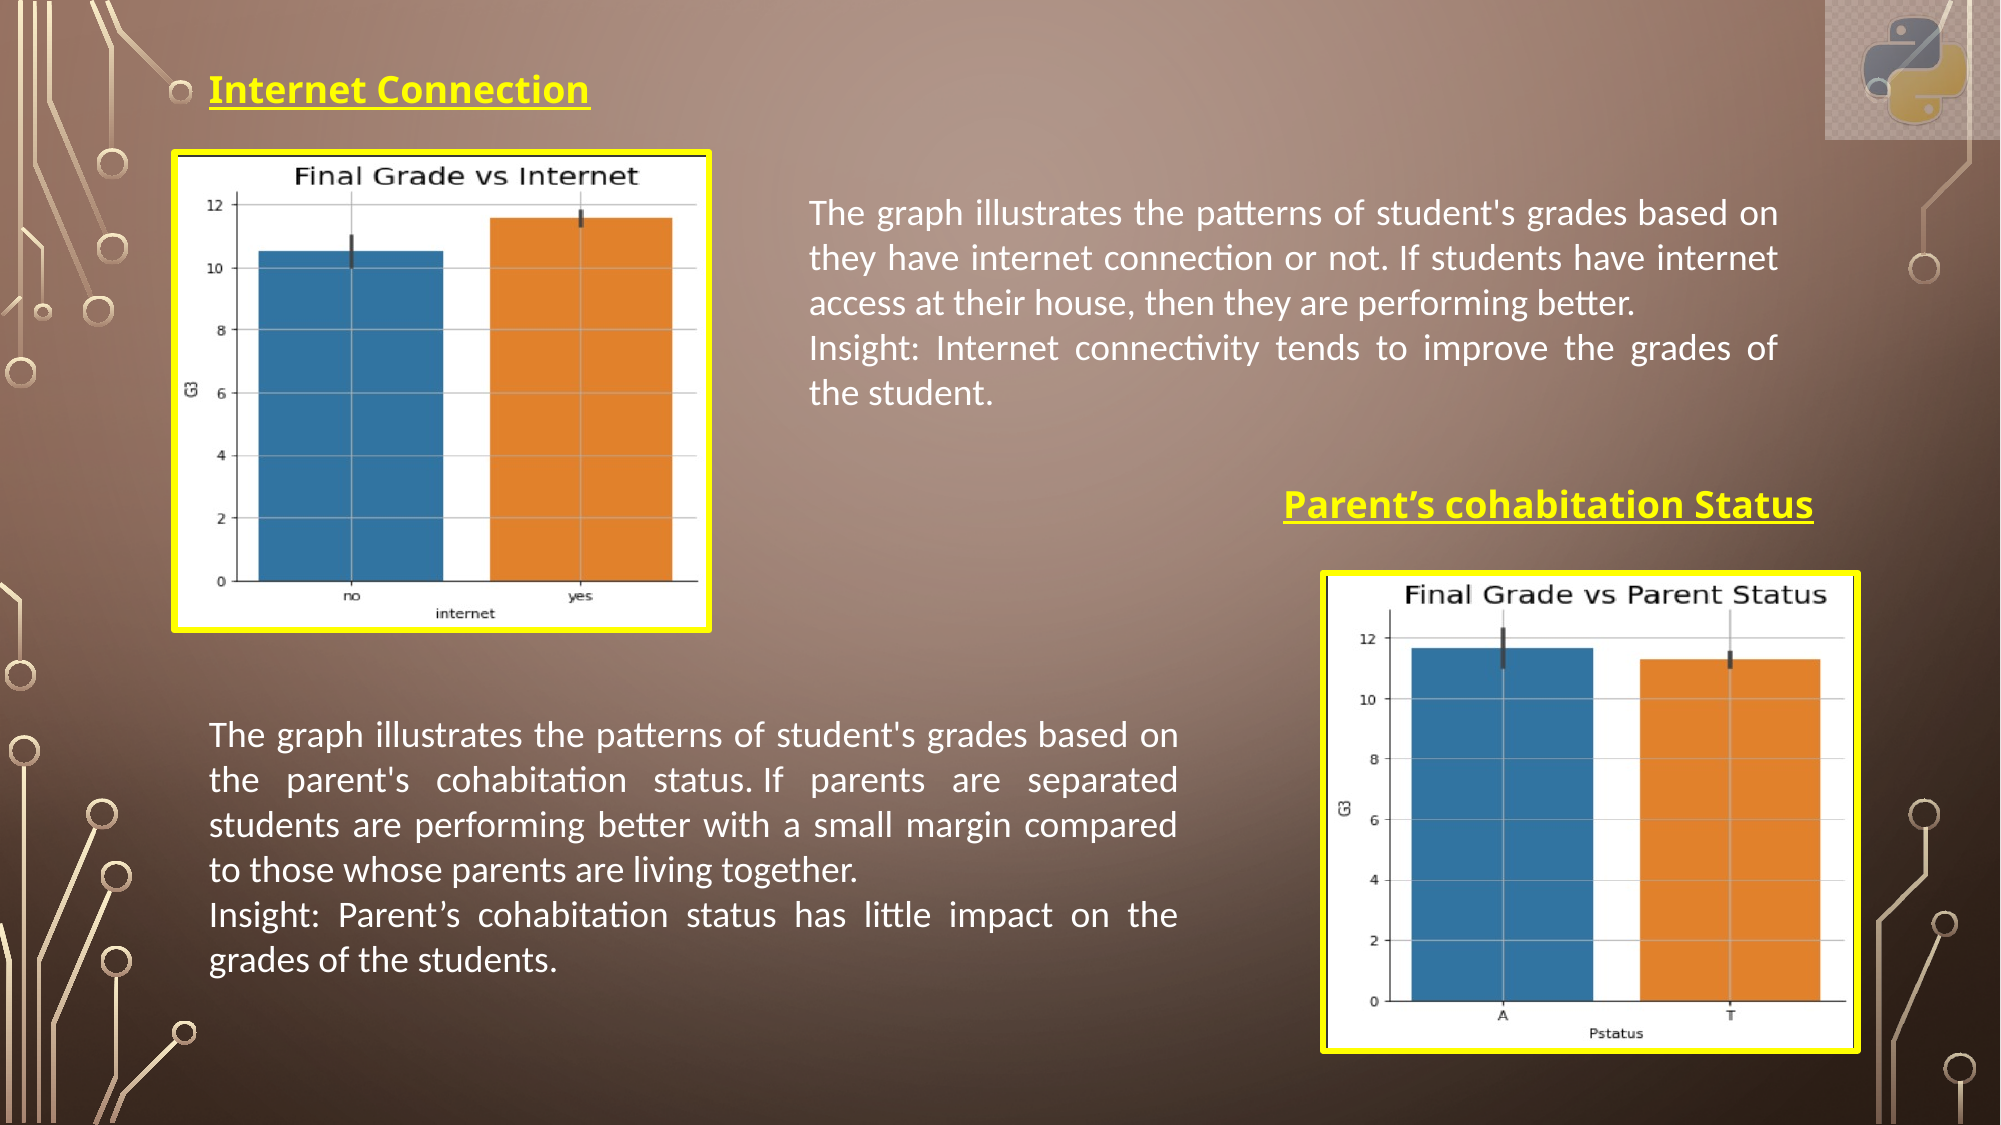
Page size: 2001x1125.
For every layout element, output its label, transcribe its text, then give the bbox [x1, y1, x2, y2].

text_box The graph illustrates the patterns of student's grades based on they have internet connection or not. If students have internet access at their house, then they are performing better. Insight: Internet connectivity tends to improve the grades of the student. [794, 180, 1794, 420]
text_box The graph illustrates the patterns of student's grades based on the parent's cohabitation status. If parents are separated students are performing better with a small margin compared to those whose parents are living together. Insight: Parent’s cohabitation status has little impact on the grades of the students. [194, 702, 1195, 987]
picture [1825, 0, 2000, 140]
text_box Internet Connection [194, 59, 645, 119]
text_box Parent’s cohabitation Status [1268, 473, 1899, 534]
picture [1325, 575, 1855, 1048]
picture [177, 155, 707, 628]
